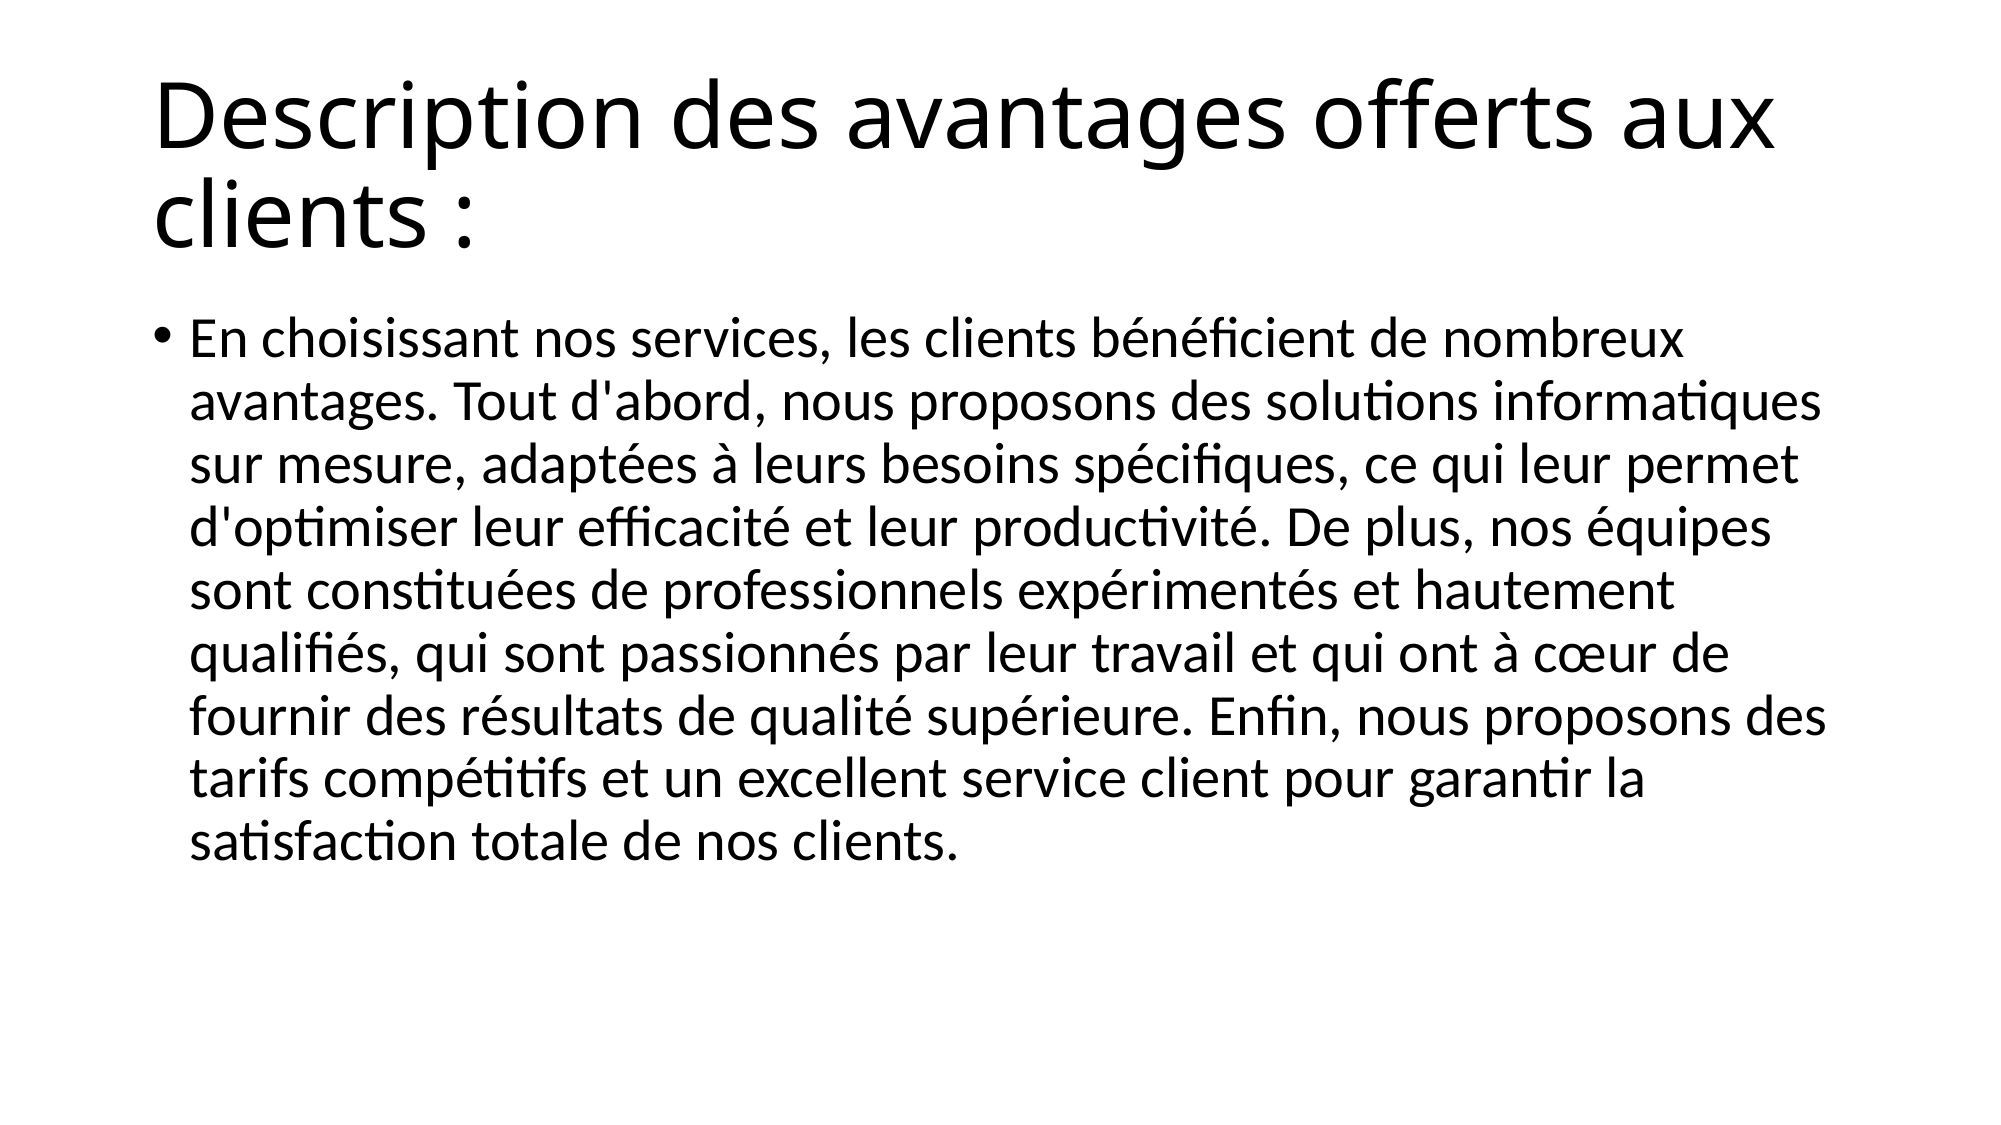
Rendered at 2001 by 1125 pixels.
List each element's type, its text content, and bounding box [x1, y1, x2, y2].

title Description des avantages offerts aux clients : [137, 59, 1863, 278]
list En choisissant nos services, les clients bénéficient de nombreux avantages. Tout d'abord, nous proposons des solutions informatiques sur mesure, adaptées à leurs besoins spécifiques, ce qui leur permet d'optimiser leur efficacité et leur productivité. De plus, nos équipes sont constituées de professionnels expérimentés et hautement qualifiés, qui sont passionnés par leur travail et qui ont à cœur de fournir des résultats de qualité supérieure. Enfin, nous proposons des tarifs compétitifs et un excellent service client pour garantir la satisfaction totale de nos clients. [137, 299, 1863, 1014]
